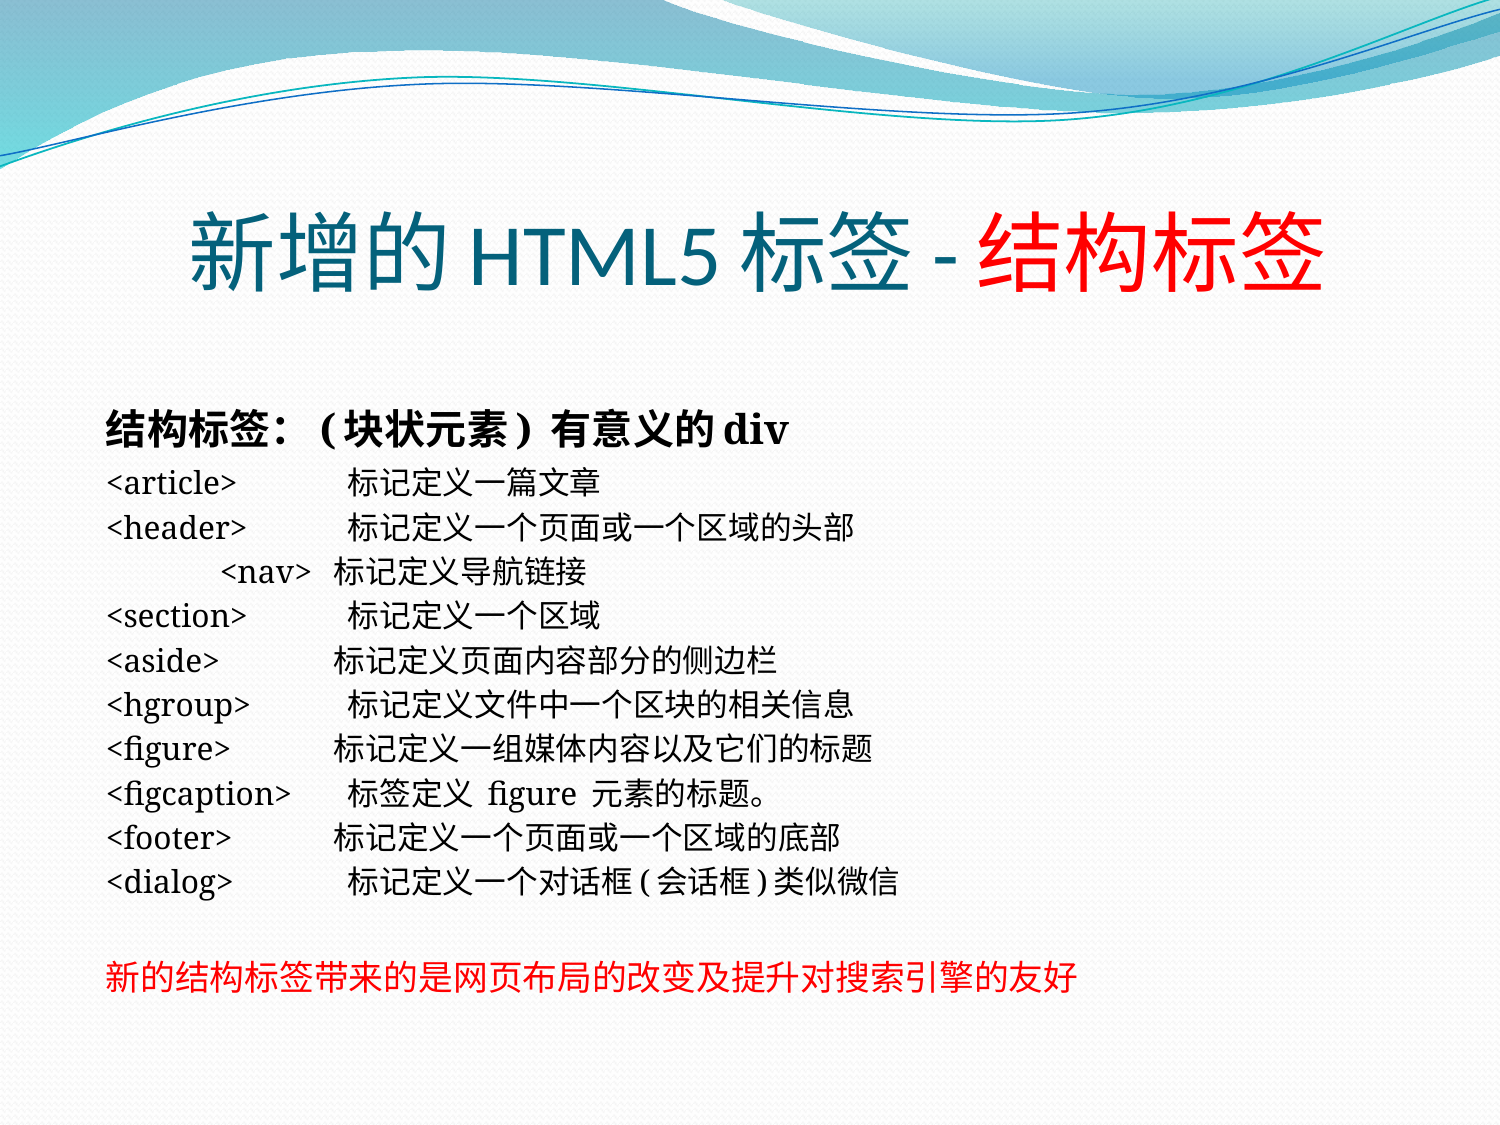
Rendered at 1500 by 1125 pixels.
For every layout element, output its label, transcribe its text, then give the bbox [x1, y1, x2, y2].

title 新增的HTML5标签-结构标签 [75, 115, 1425, 303]
list 结构标签：(块状元素) 有意义的div <article> 标记定义一篇文章 <header> 标记定义一个页面或一个区域的头部 <nav> 标记定义导航链接 <section> 标记定义一个区域 <aside> 标记定义页面内容部分的侧边栏 <hgroup> 标记定义文件中一个区块的相关信息 <figure> 标记定义一组媒体内容以及它们的标题 <figcaption> 标签定义 figure 元素的标题。 <footer> 标记定义一个页面或一个区域的底部 <dialog> 标记定义一个对话框(会话框)类似微信 新的结构标签带来的是网页布局的改变及提升对搜索引擎的友好 [75, 338, 1425, 1013]
